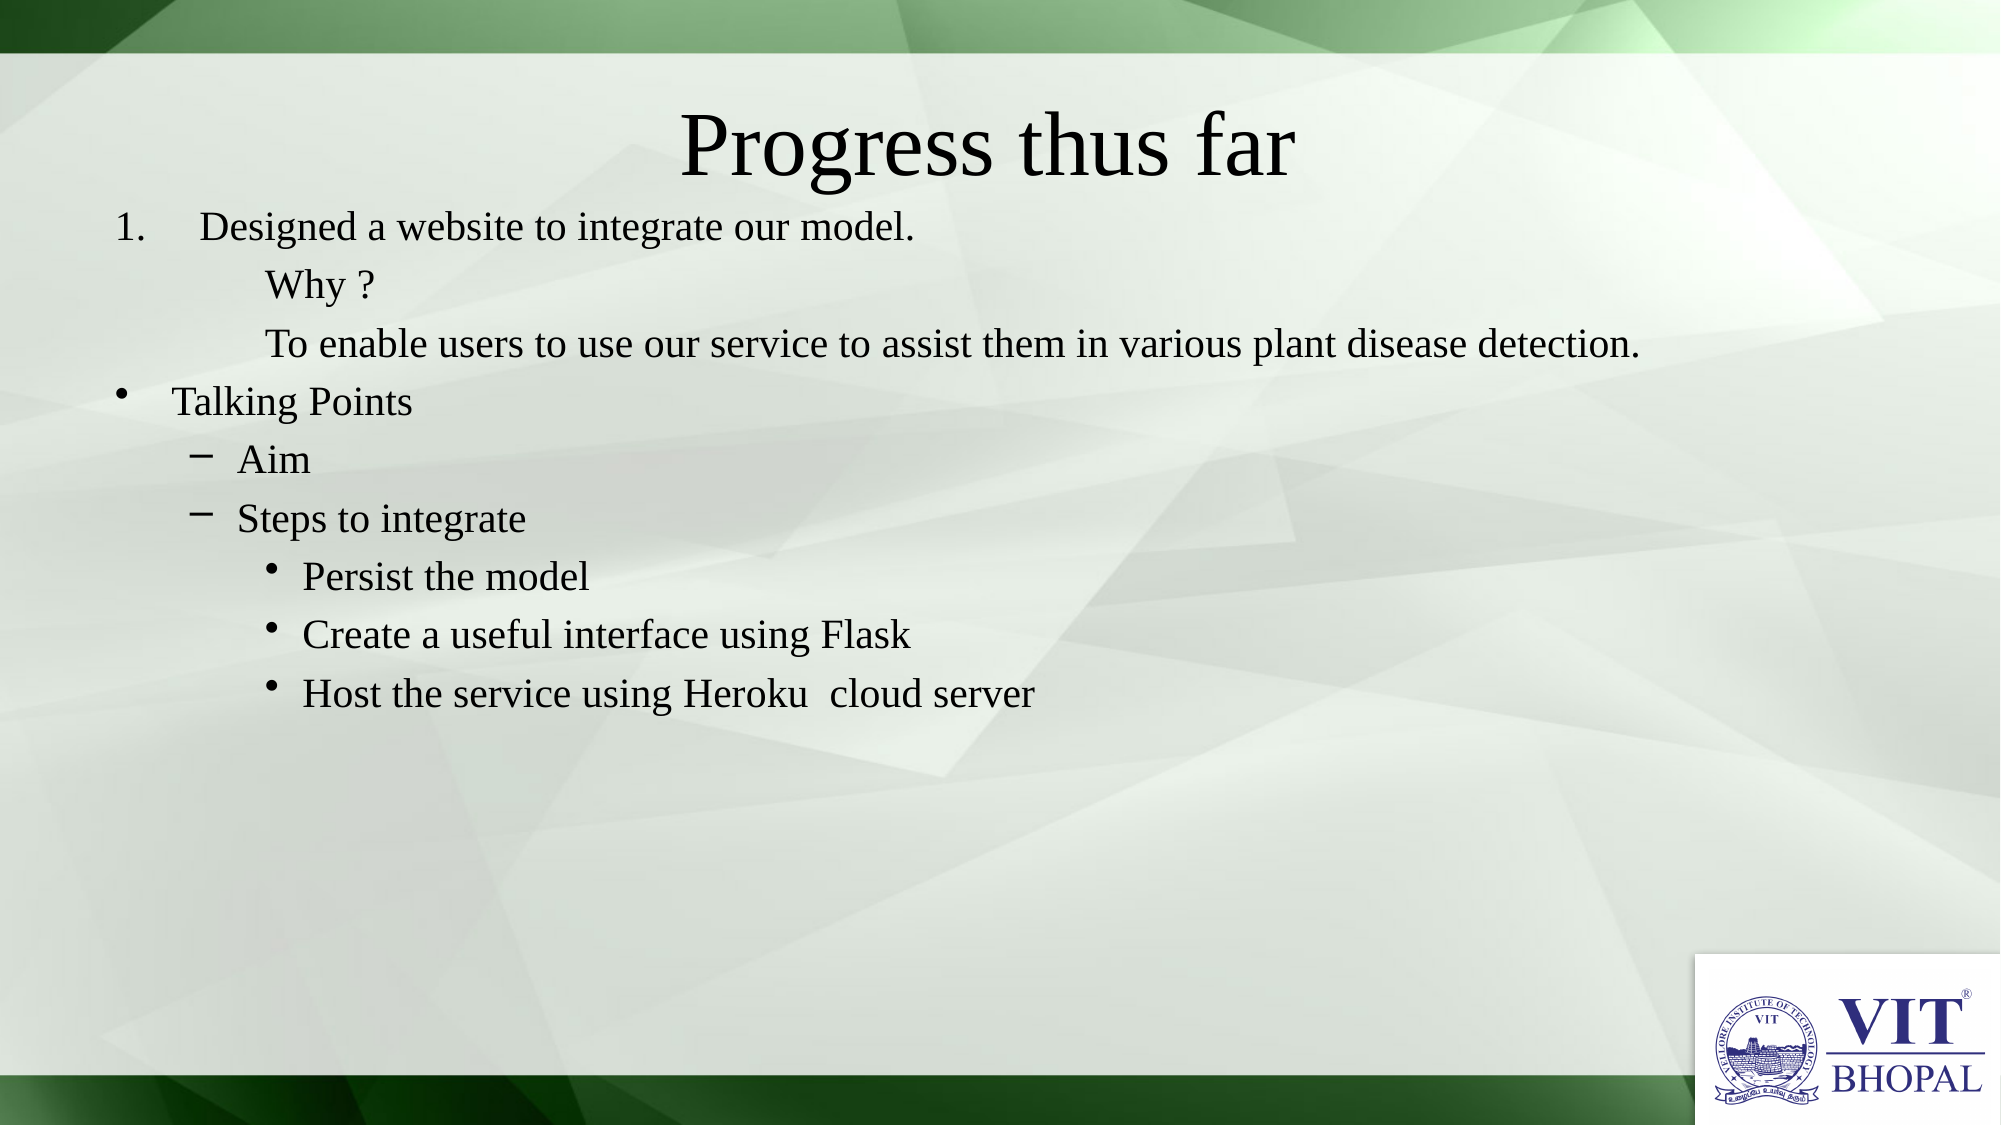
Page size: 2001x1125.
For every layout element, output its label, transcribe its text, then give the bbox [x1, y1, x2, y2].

list Designed a website to integrate our model. Why ? To enable users to use our service to assist them in various plant disease detection. Talking Points Aim Steps to integrate Persist the model Create a useful interface using Flask Host the service using Heroku cloud server [99, 191, 1901, 934]
picture [1708, 968, 1992, 1125]
title Progress thus far [99, 44, 1901, 191]
picture [0, 0, 2001, 1125]
